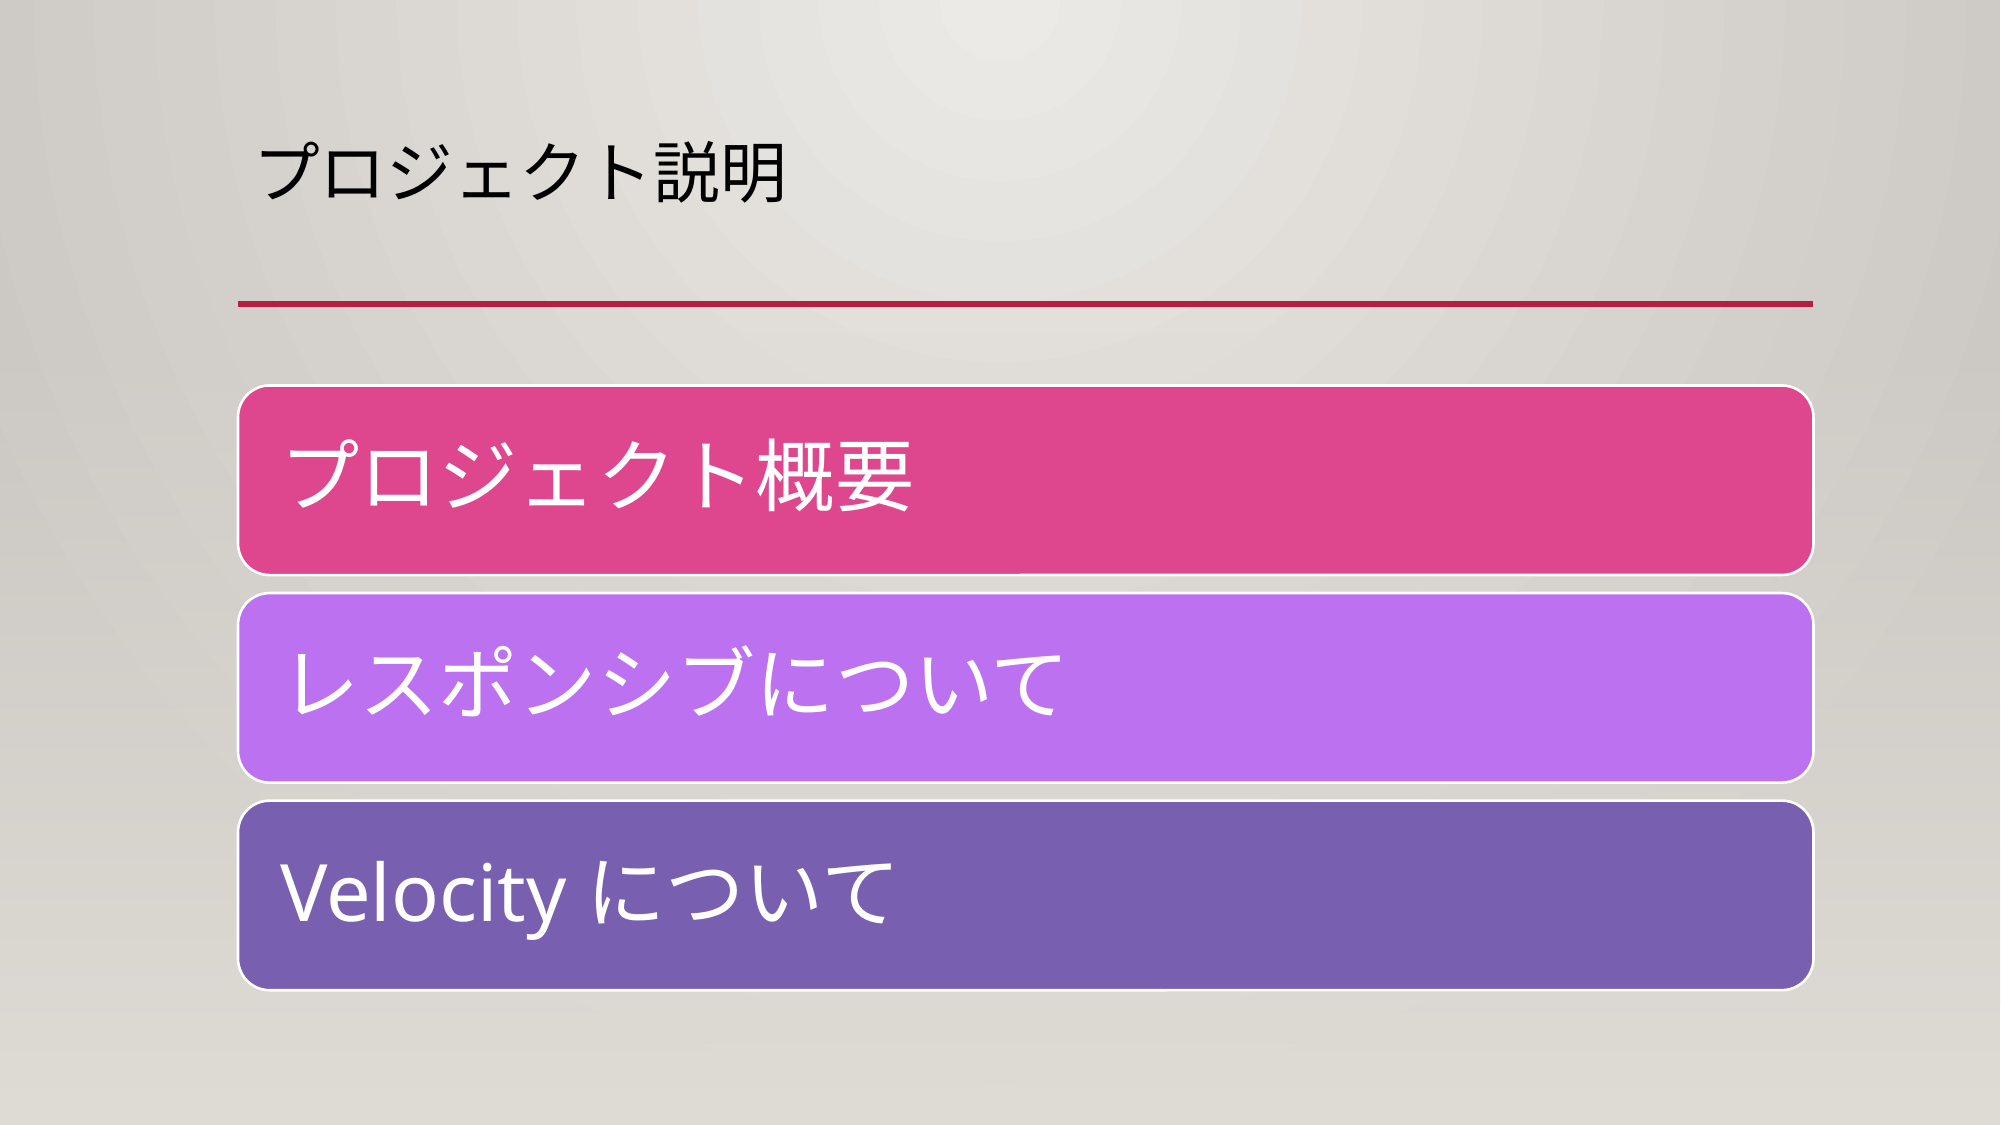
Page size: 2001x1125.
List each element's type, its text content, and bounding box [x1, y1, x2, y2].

title プロジェクト説明 [238, 131, 1814, 303]
text_box [0, 330, 2000, 1125]
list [237, 382, 1814, 994]
text_box [0, 0, 2000, 330]
